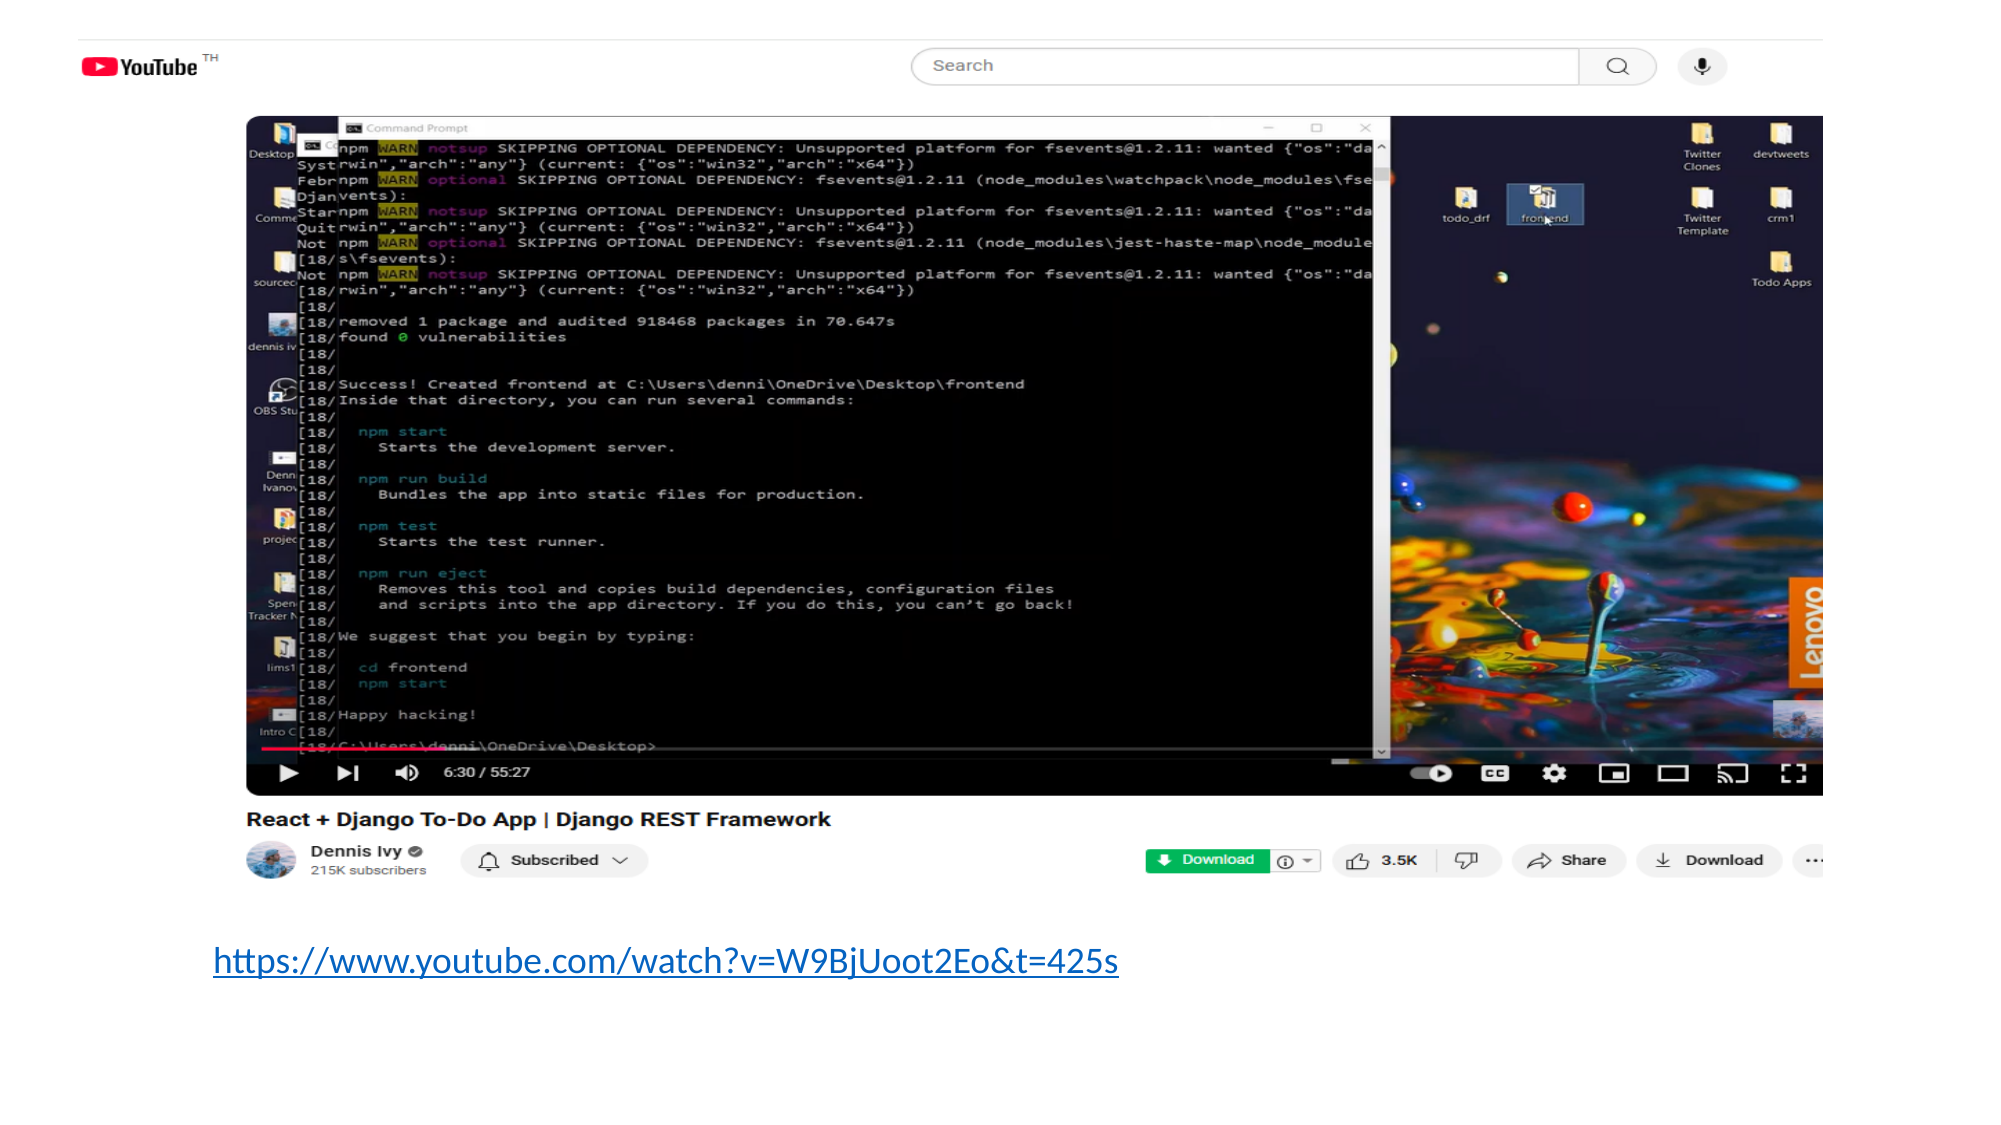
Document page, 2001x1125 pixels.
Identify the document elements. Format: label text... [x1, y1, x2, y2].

picture [78, 32, 1823, 887]
text_box https://www.youtube.com/watch?v=W9BjUoot2Eo&t=425s [198, 928, 1199, 1033]
